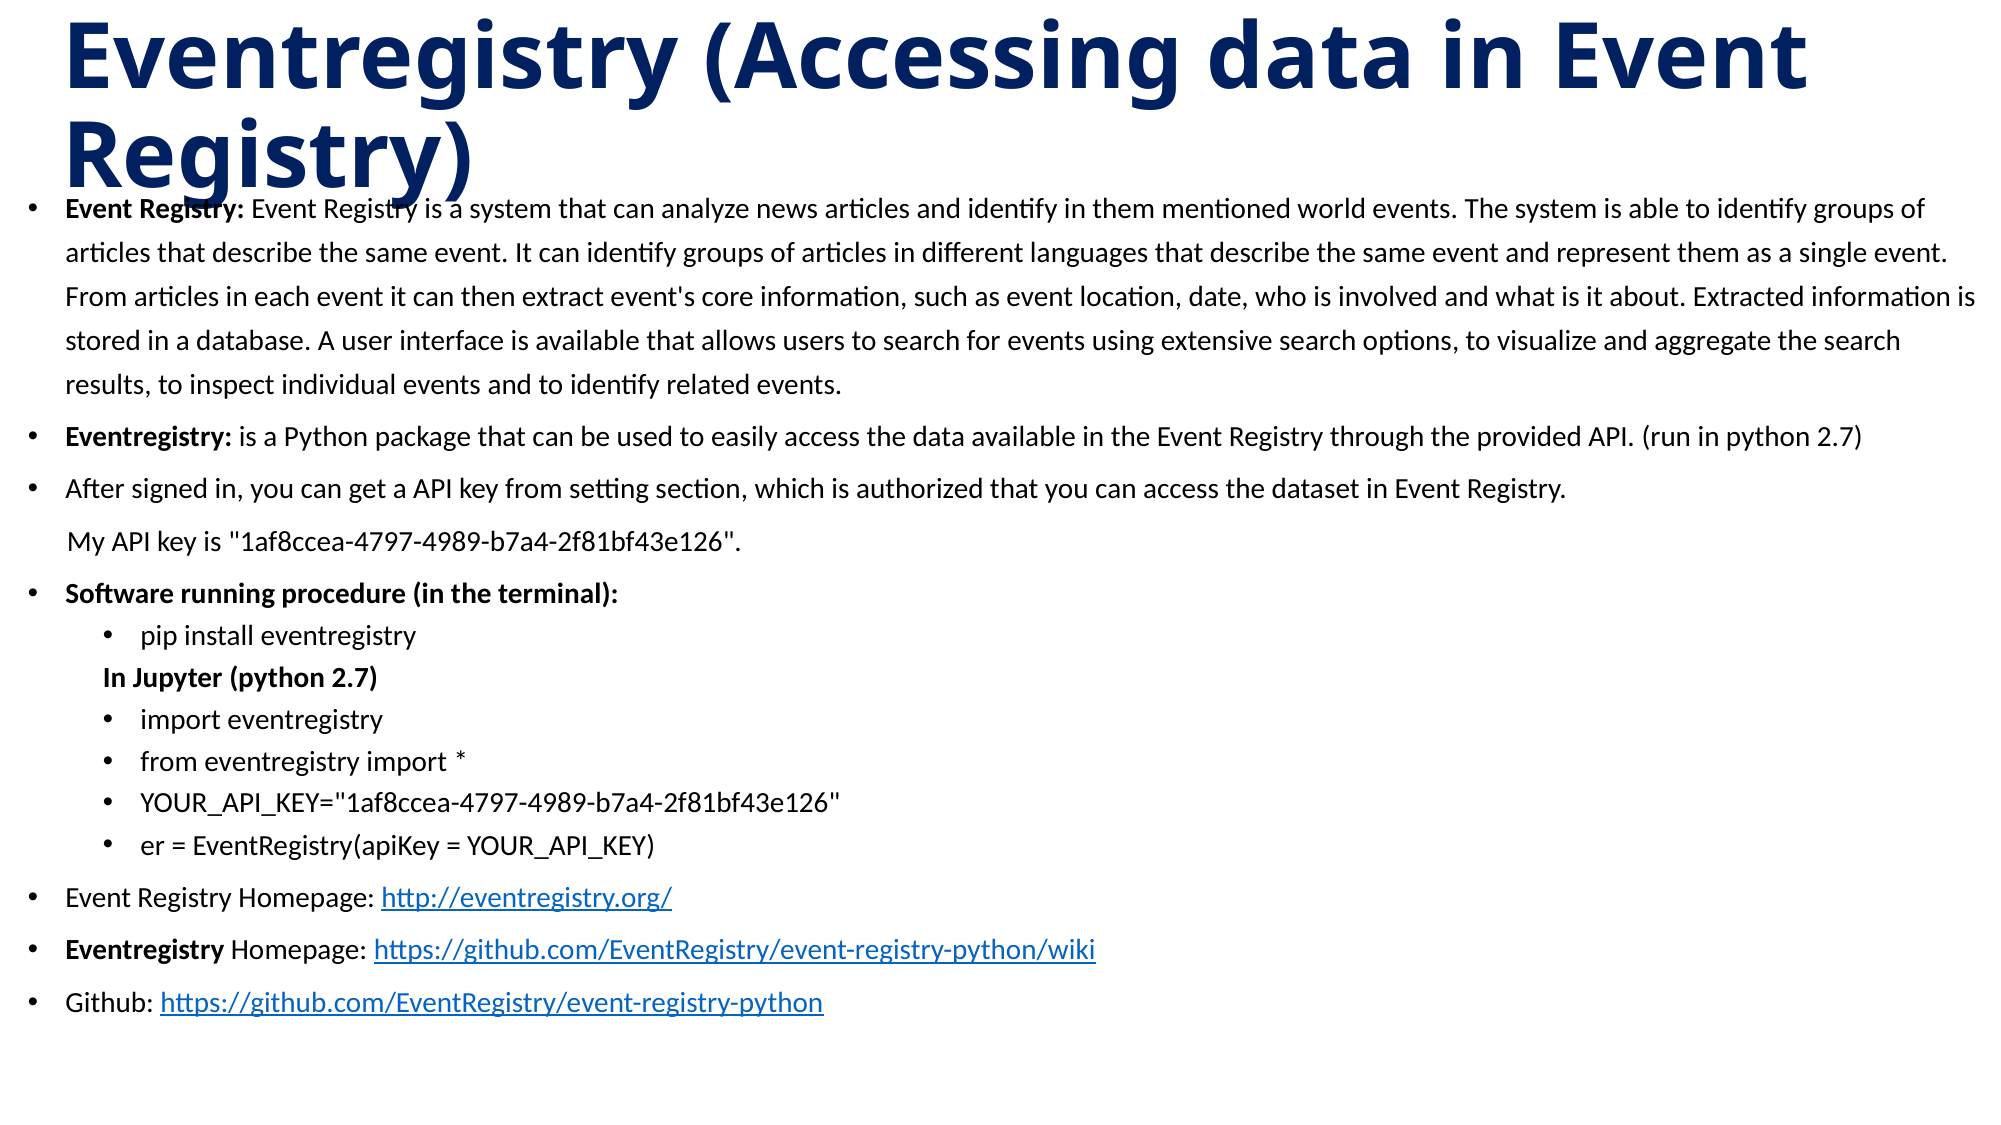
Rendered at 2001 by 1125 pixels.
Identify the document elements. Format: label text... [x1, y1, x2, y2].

title Eventregistry (Accessing data in Event Registry) [47, 0, 1890, 173]
list Event Registry: Event Registry is a system that can analyze news articles and identify in them mentioned world events. The system is able to identify groups of articles that describe the same event. It can identify groups of articles in different languages that describe the same event and represent them as a single event. From articles in each event it can then extract event's core information, such as event location, date, who is involved and what is it about. Extracted information is stored in a database. A user interface is available that allows users to search for events using extensive search options, to visualize and aggregate the search results, to inspect individual events and to identify related events. Eventregistry: is a Python package that can be used to easily access the data available in the Event Registry through the provided API. (run in python 2.7) After signed in, you can get a API key from setting section, which is authorized that you can access the dataset in Event Registry. My API key is "1af8ccea-4797-4989-b7a4-2f81bf43e126". Software running procedure (in the terminal): pip install eventregistry In Jupyter (python 2.7) import eventregistry from eventregistry import * YOUR_API_KEY="1af8ccea-4797-4989-b7a4-2f81bf43e126" er = EventRegistry(apiKey = YOUR_API_KEY) Event Registry Homepage: http://eventregistry.org/ Eventregistry Homepage: https://github.com/EventRegistry/event-registry-python/wiki Github: https://github.com/EventRegistry/event-registry-python [12, 173, 2000, 1094]
